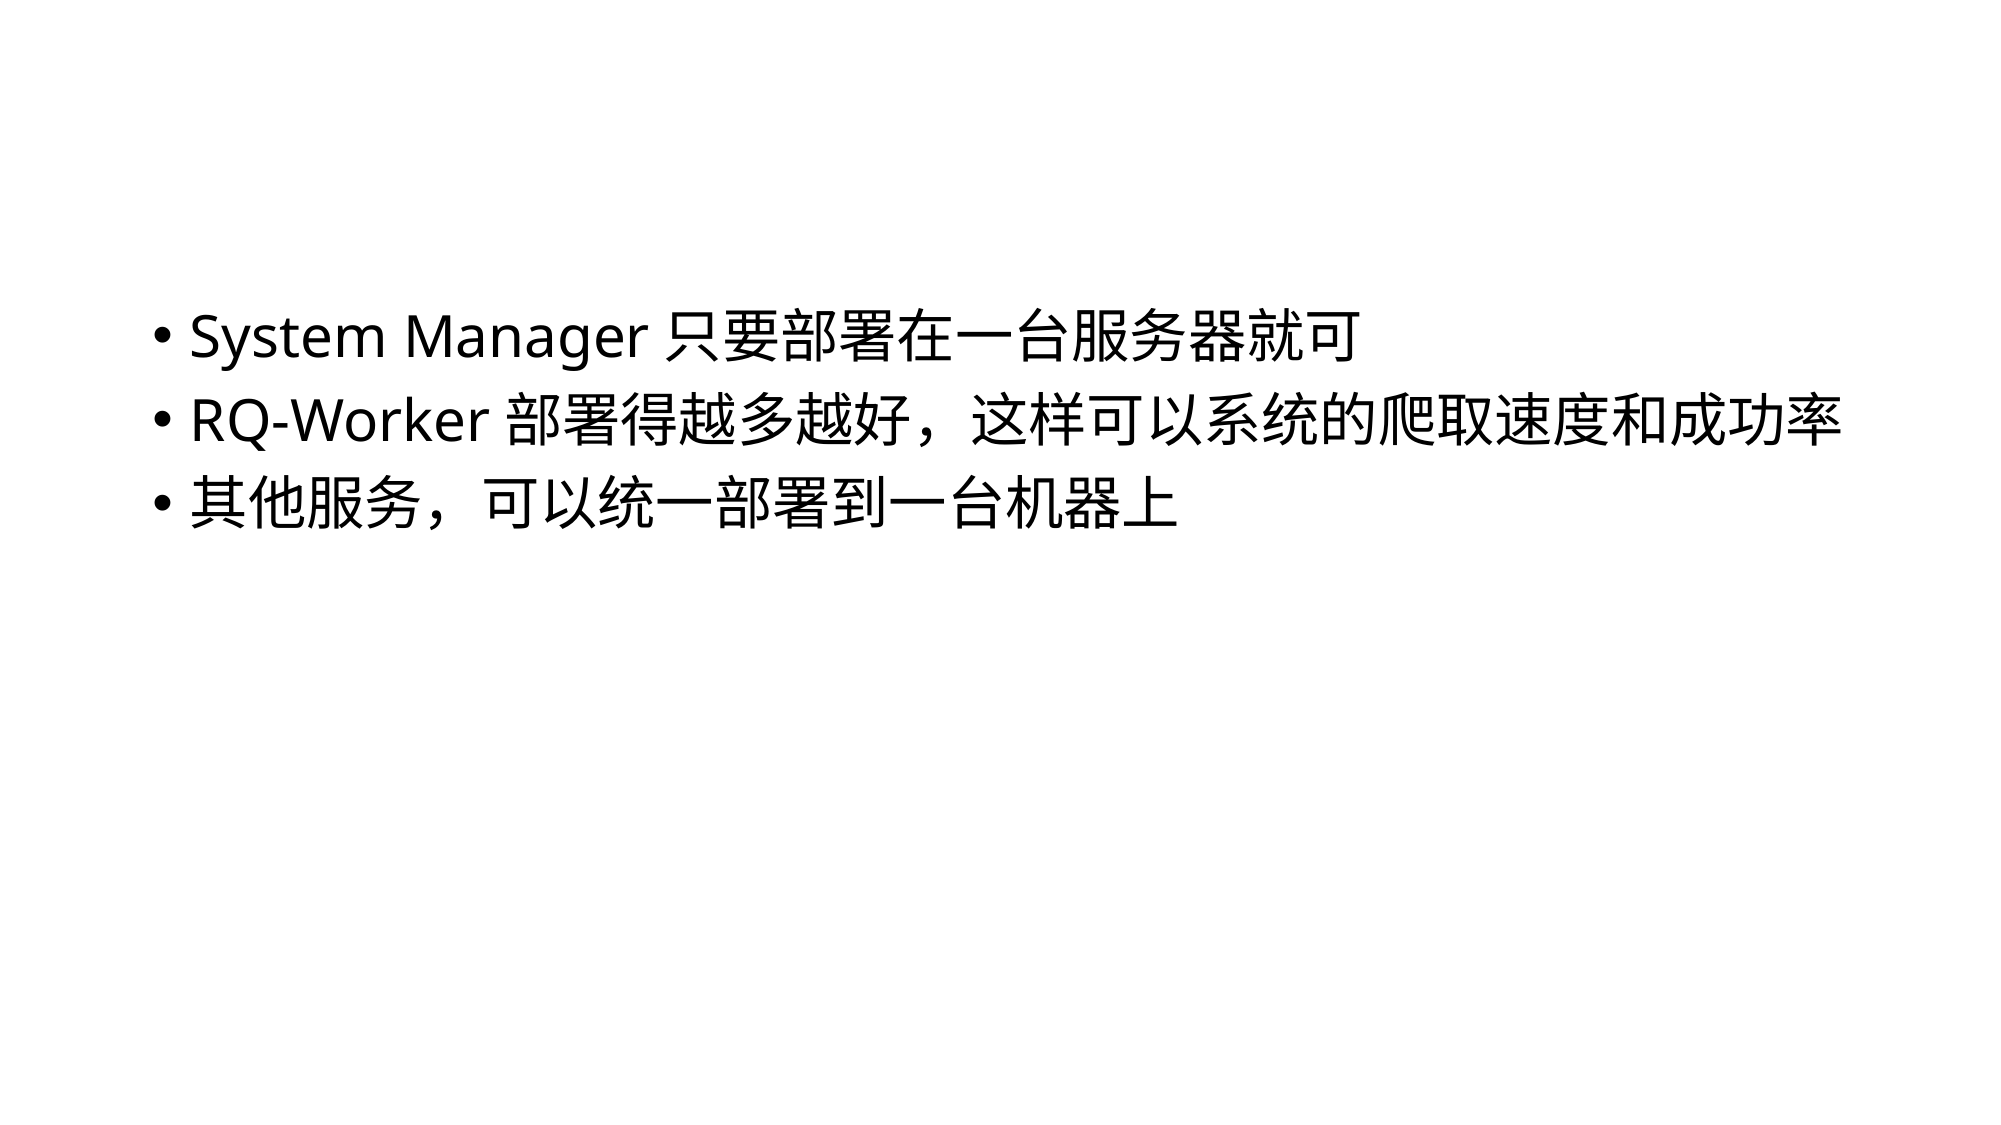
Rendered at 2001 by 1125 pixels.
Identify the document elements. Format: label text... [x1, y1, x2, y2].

list System Manager只要部署在一台服务器就可 RQ-Worker部署得越多越好，这样可以系统的爬取速度和成功率 其他服务，可以统一部署到一台机器上 [137, 299, 1863, 1014]
